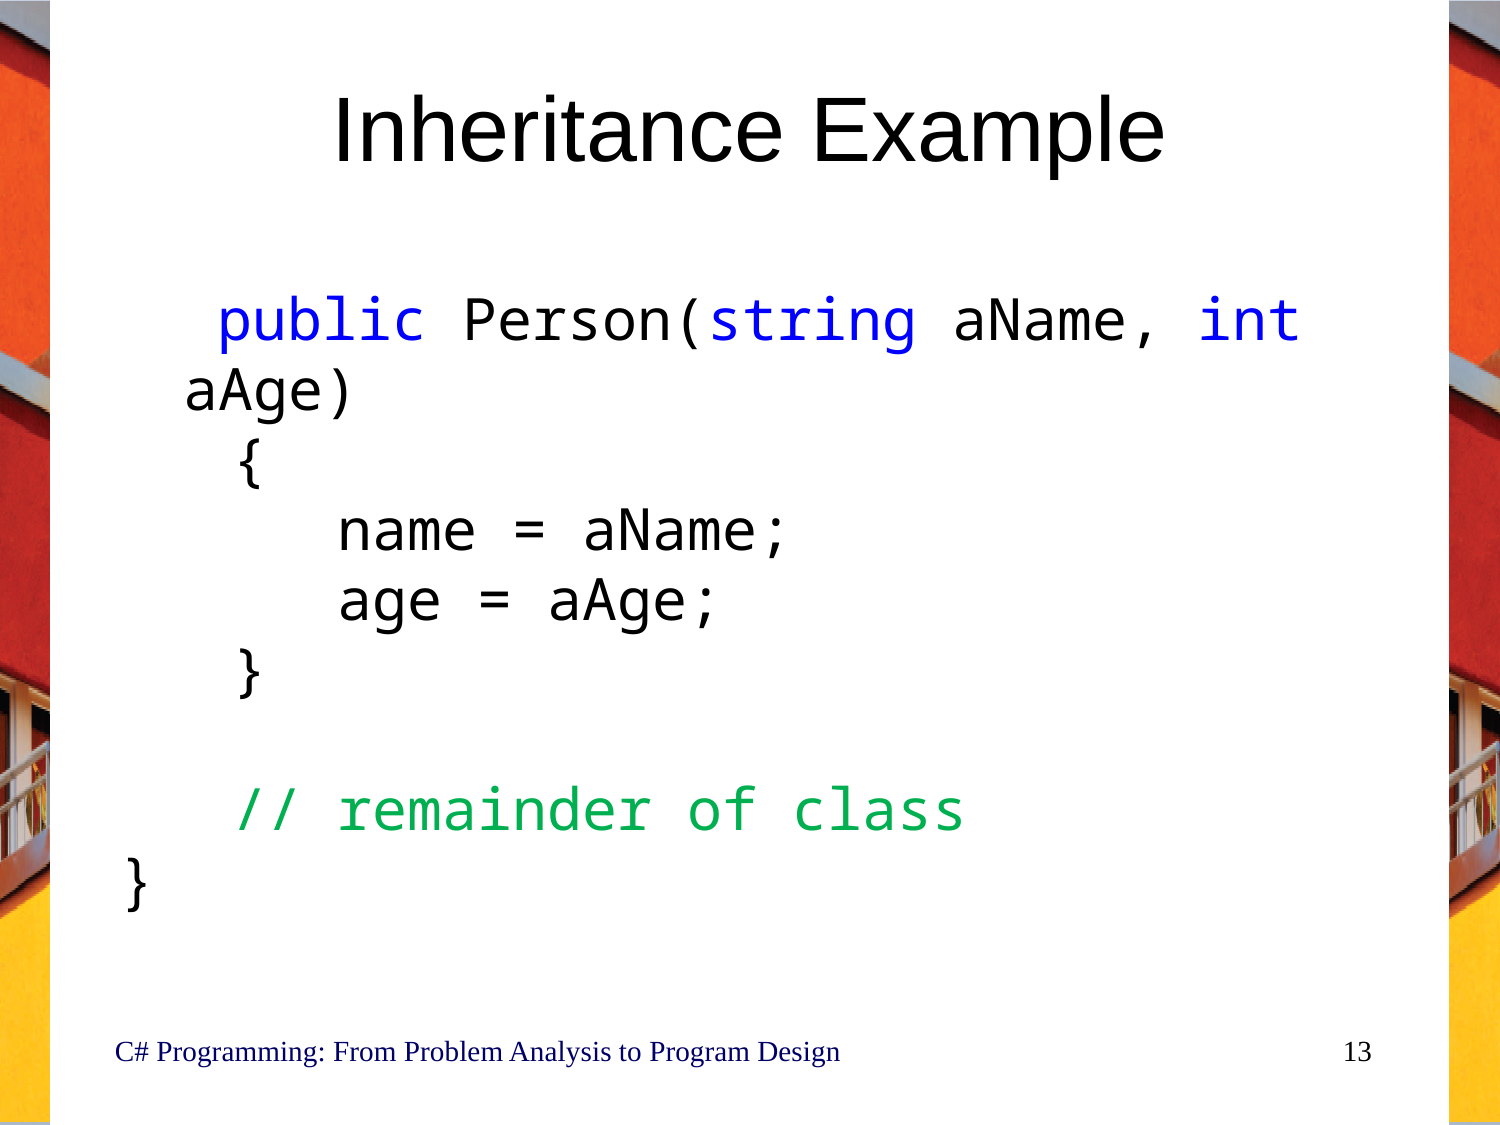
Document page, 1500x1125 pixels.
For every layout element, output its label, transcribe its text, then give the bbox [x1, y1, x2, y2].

picture [0, 0, 50, 1125]
slide_number 13 [1074, 1024, 1388, 1101]
picture [1449, 0, 1500, 1125]
footer C# Programming: From Problem Analysis to Program Design [99, 1024, 988, 1101]
title Inheritance Example [112, 24, 1388, 226]
list public Person(string aName, int aAge) { name = aName; age = aAge; } // remainder of class } [112, 274, 1426, 901]
